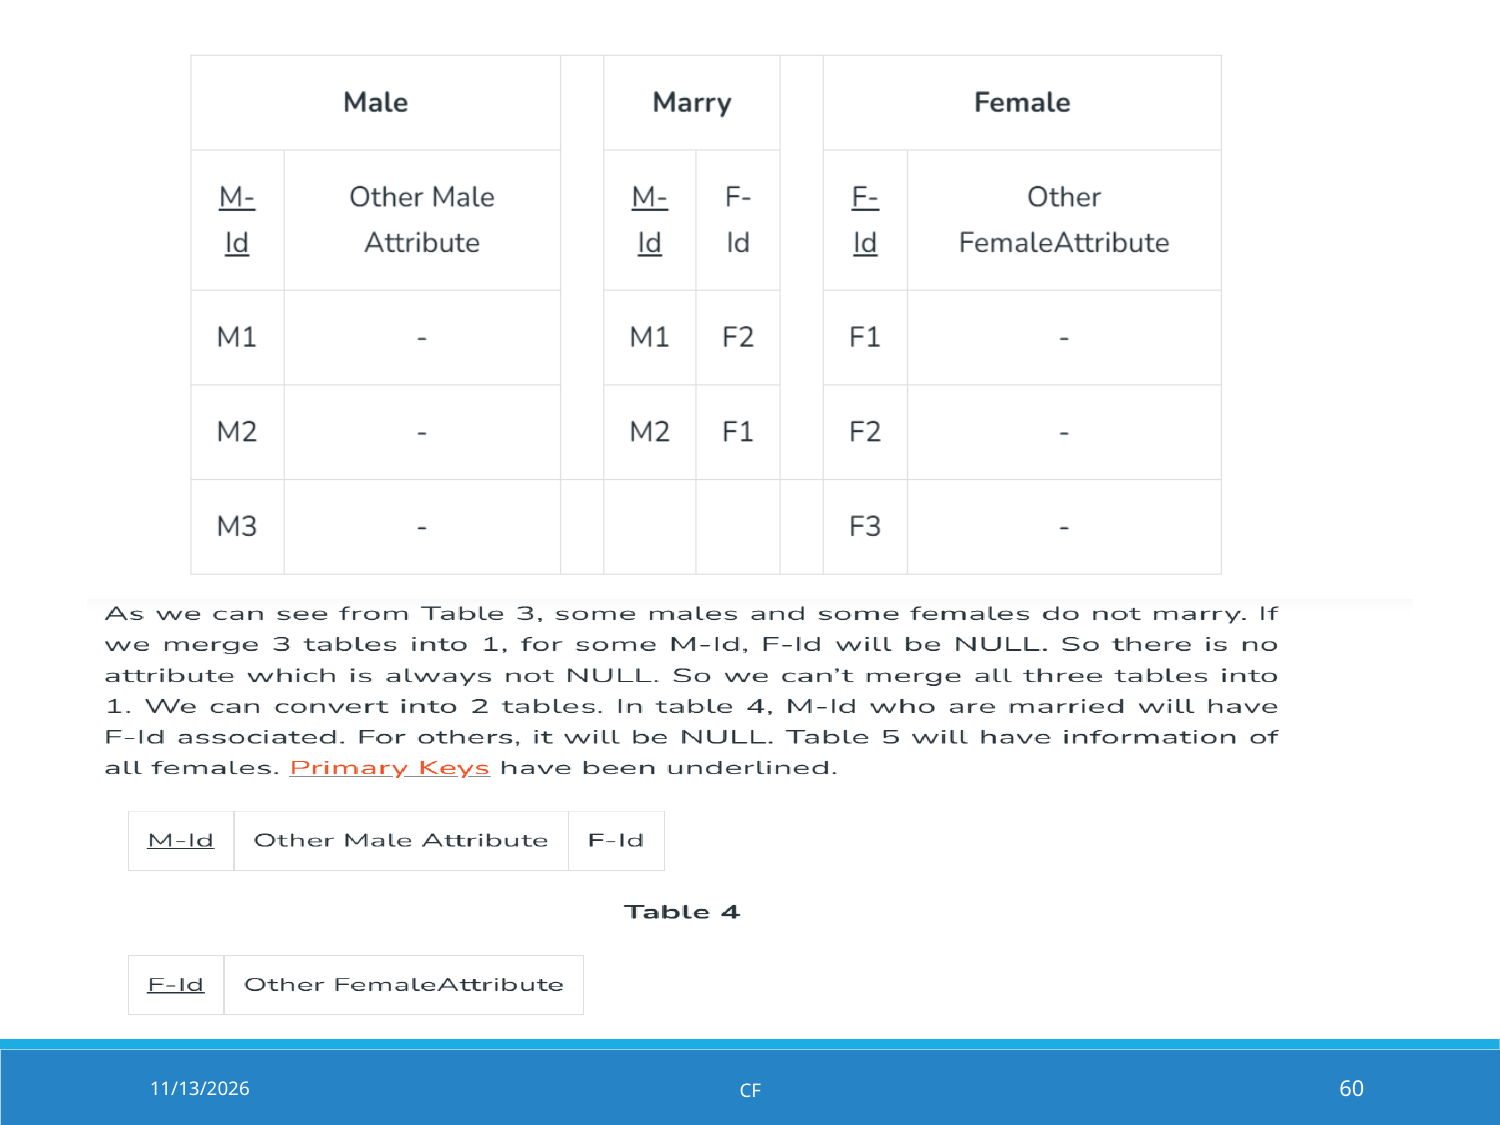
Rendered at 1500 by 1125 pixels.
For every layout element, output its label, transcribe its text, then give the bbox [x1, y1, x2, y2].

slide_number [134, 1059, 440, 1120]
picture [86, 24, 1414, 1040]
slide_number 60 [1217, 1059, 1380, 1120]
footer CF [453, 1059, 1047, 1120]
